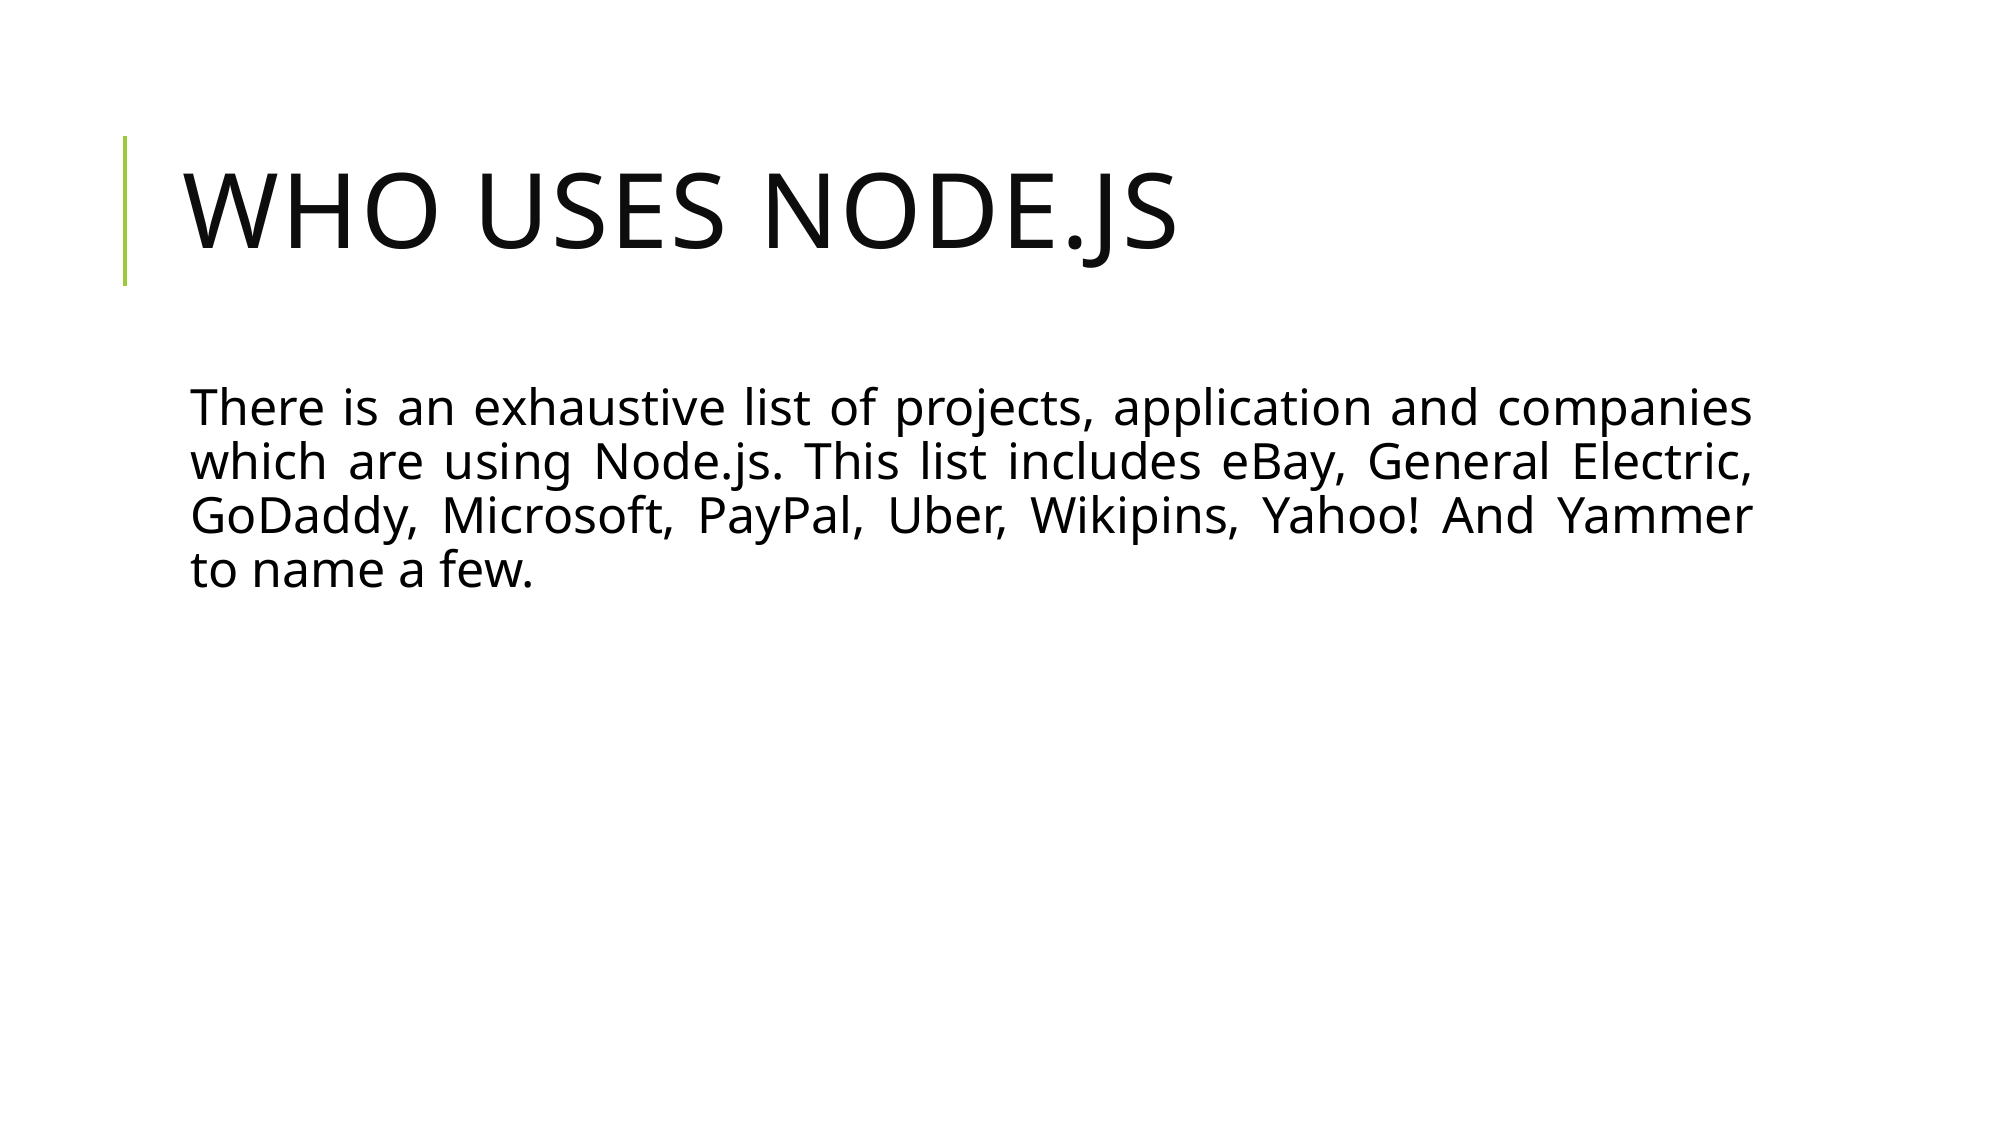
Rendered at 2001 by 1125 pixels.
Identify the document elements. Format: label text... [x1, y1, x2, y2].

title Who Uses Node.js [168, 96, 1763, 342]
list There is an exhaustive list of projects, application and companies which are using Node.js. This list includes eBay, General Electric, GoDaddy, Microsoft, PayPal, Uber, Wikipins, Yahoo! And Yammer to name a few. [168, 375, 1763, 1035]
